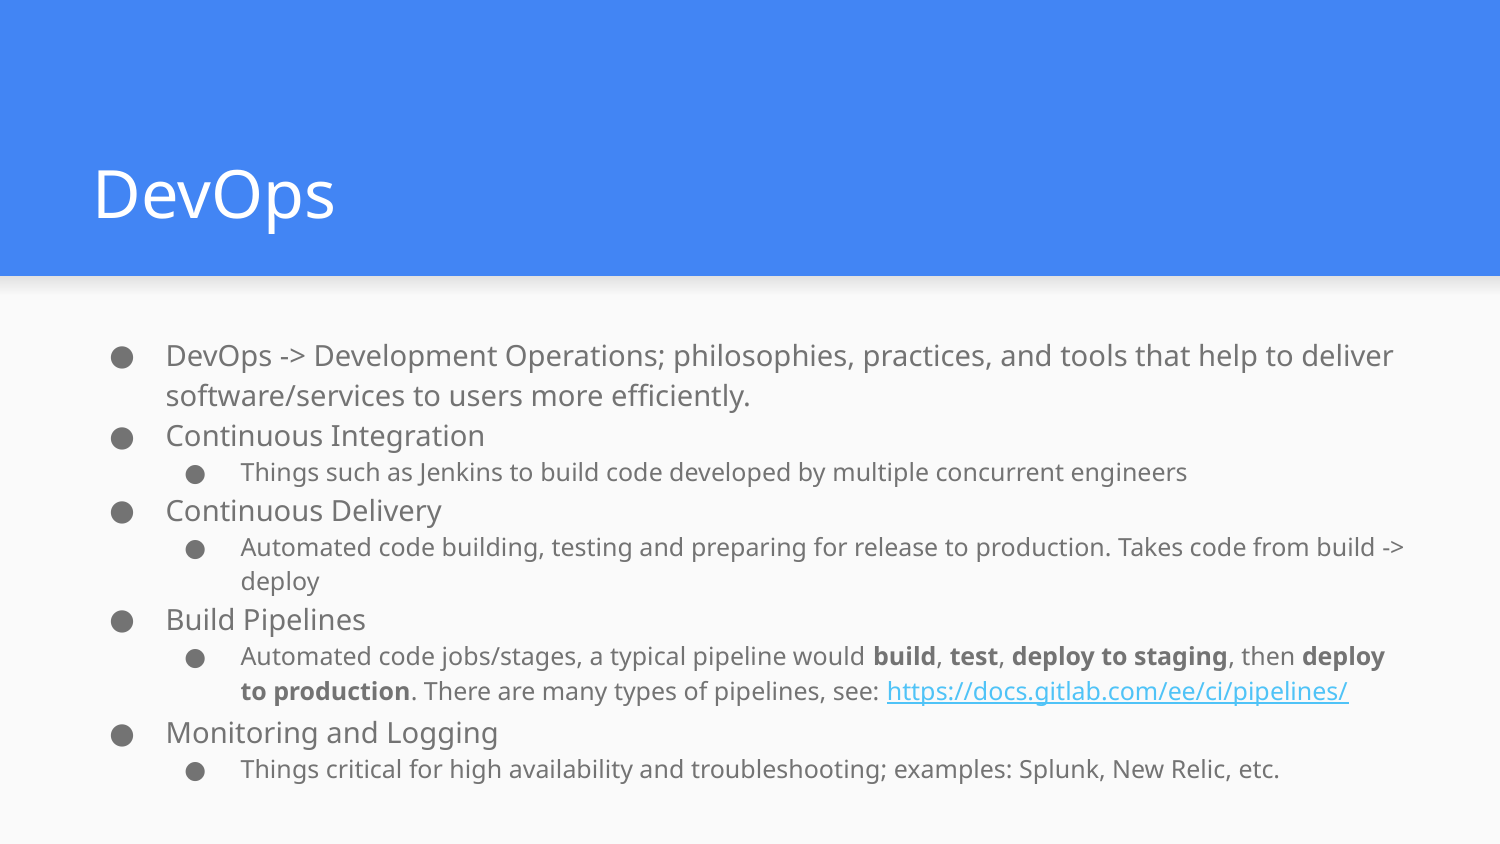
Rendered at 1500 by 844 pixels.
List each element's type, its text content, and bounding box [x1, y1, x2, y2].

title DevOps [77, 121, 1427, 248]
list DevOps -> Development Operations; philosophies, practices, and tools that help to deliver software/services to users more efficiently. Continuous Integration Things such as Jenkins to build code developed by multiple concurrent engineers Continuous Delivery Automated code building, testing and preparing for release to production. Takes code from build -> deploy Build Pipelines Automated code jobs/stages, a typical pipeline would build, test, deploy to staging, then deploy to production. There are many types of pipelines, see: https://docs.gitlab.com/ee/ci/pipelines/ Monitoring and Logging Things critical for high availability and troubleshooting; examples: Splunk, New Relic, etc. [75, 281, 1425, 803]
